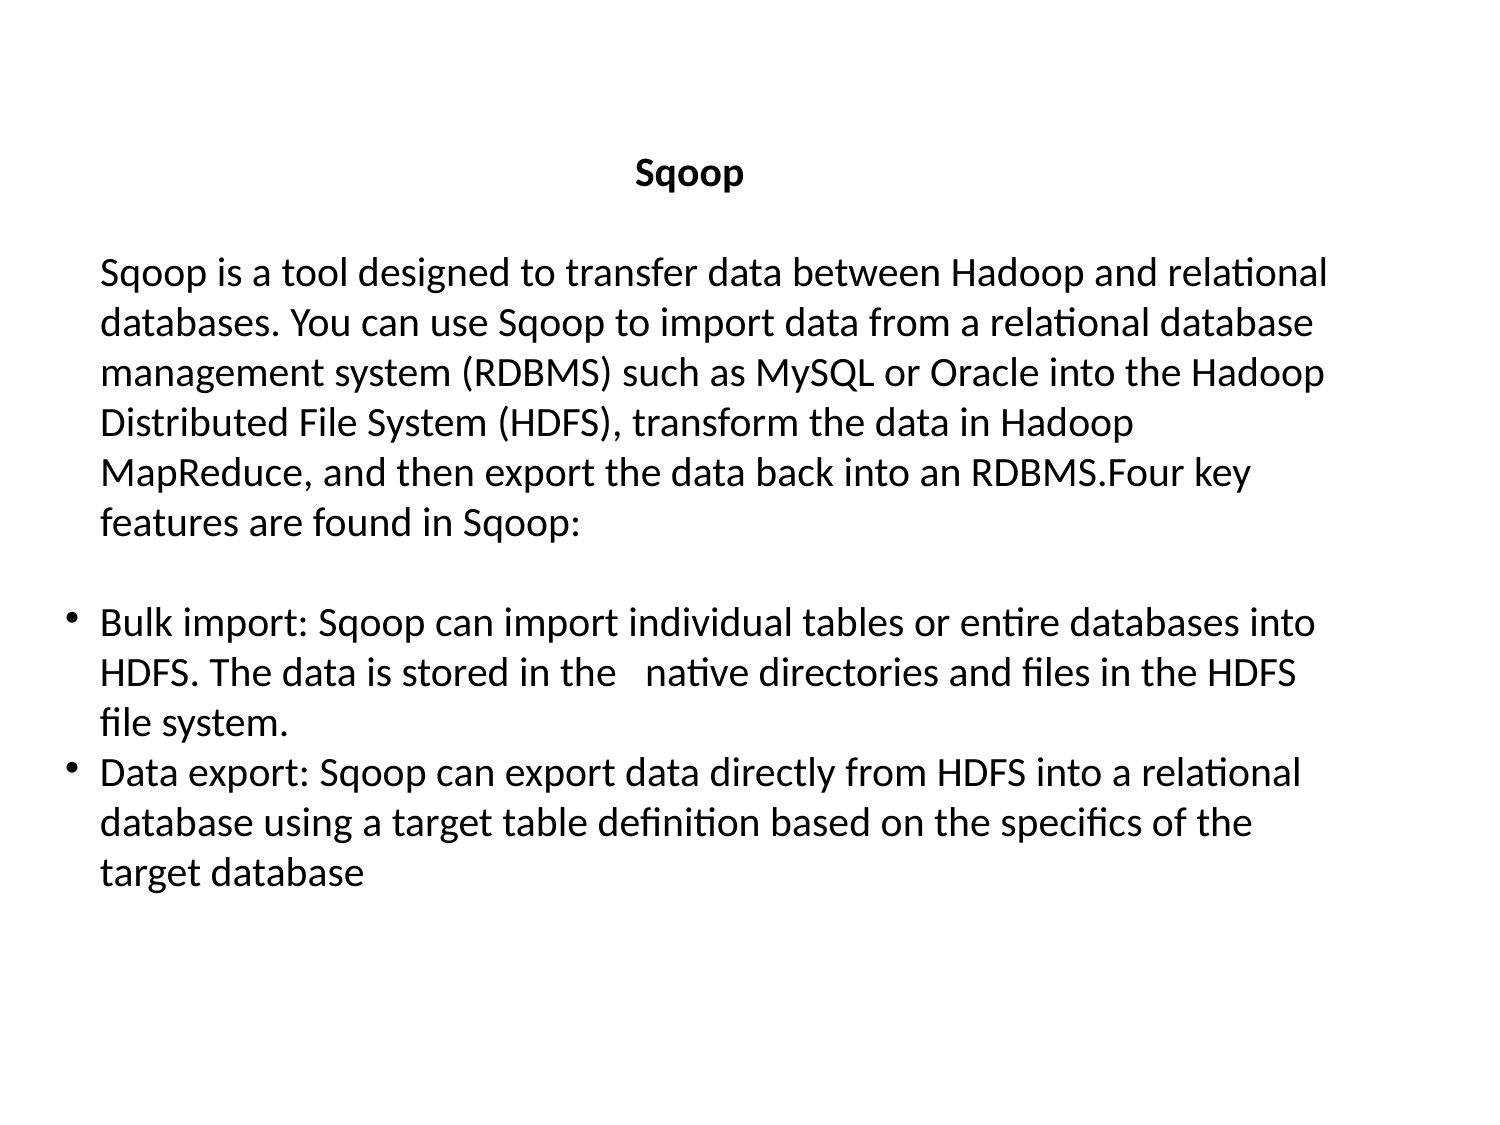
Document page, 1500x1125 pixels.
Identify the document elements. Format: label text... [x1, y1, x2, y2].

text_box Sqoop Sqoop is a tool designed to transfer data between Hadoop and relational databases. You can use Sqoop to import data from a relational database management system (RDBMS) such as MySQL or Oracle into the Hadoop Distributed File System (HDFS), transform the data in Hadoop MapReduce, and then export the data back into an RDBMS.Four key features are found in Sqoop: Bulk import: Sqoop can import individual tables or entire databases into HDFS. The data is stored in the native directories and files in the HDFS file system. Data export: Sqoop can export data directly from HDFS into a relational database using a target table definition based on the specifics of the target database [50, 137, 1350, 903]
